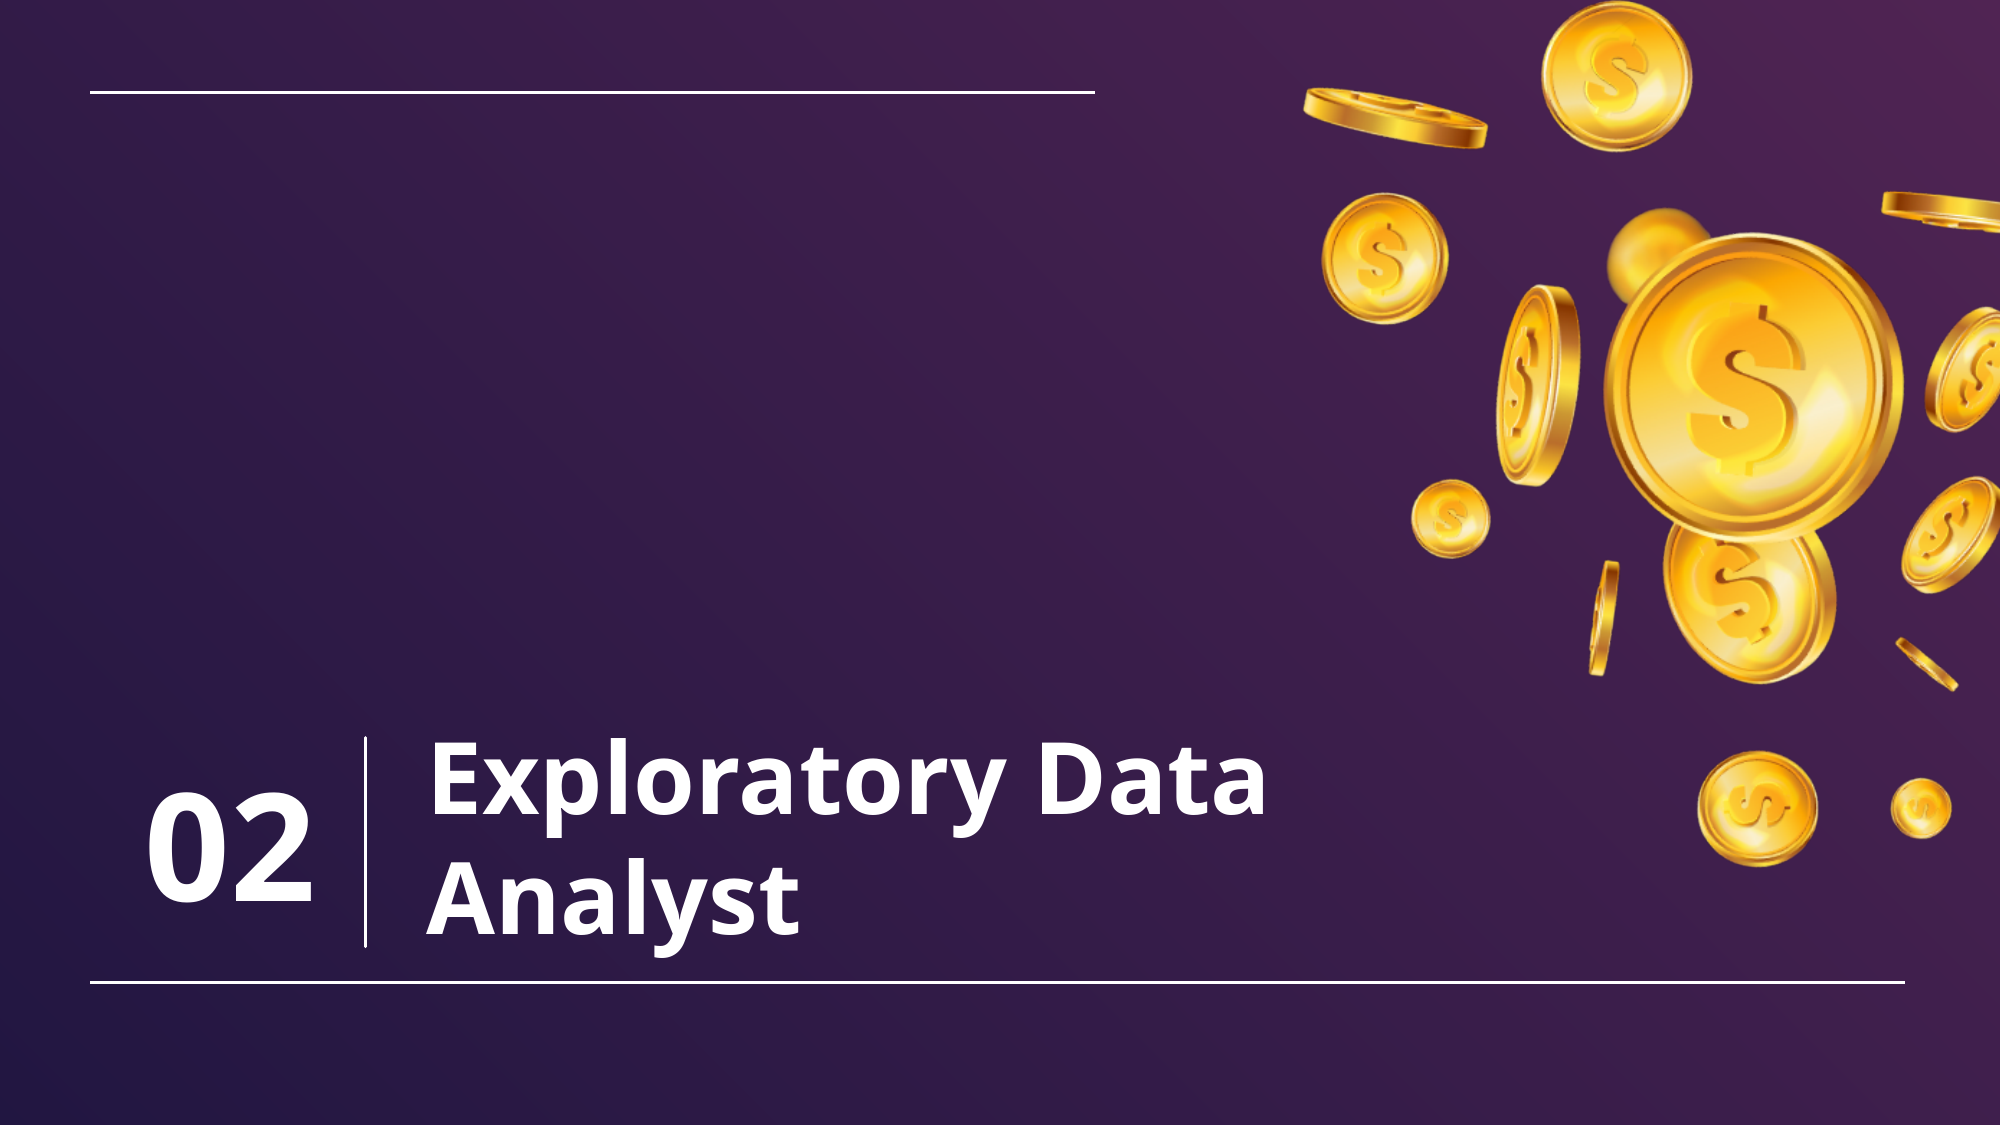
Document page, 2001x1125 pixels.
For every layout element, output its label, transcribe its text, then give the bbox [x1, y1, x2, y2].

picture [1048, 0, 2000, 1107]
text_box 02 [118, 743, 343, 939]
text_box Exploratory Data Analyst [411, 707, 1526, 962]
